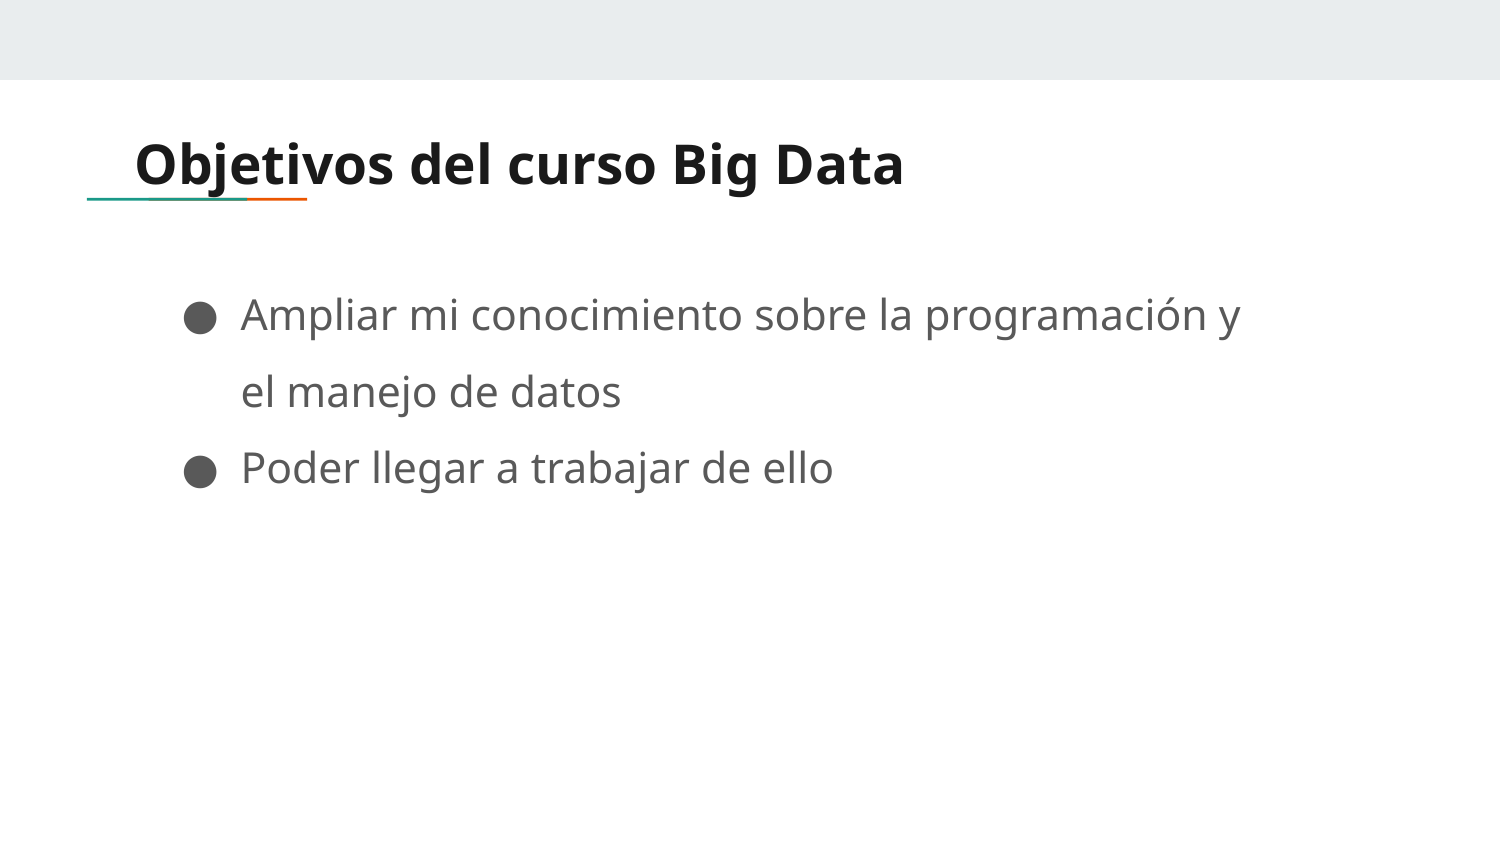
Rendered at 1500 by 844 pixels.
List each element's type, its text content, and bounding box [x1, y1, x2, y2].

list Ampliar mi conocimiento sobre la programación y el manejo de datos Poder llegar a trabajar de ello [150, 247, 1264, 600]
title Objetivos del curso Big Data [119, 114, 1381, 202]
